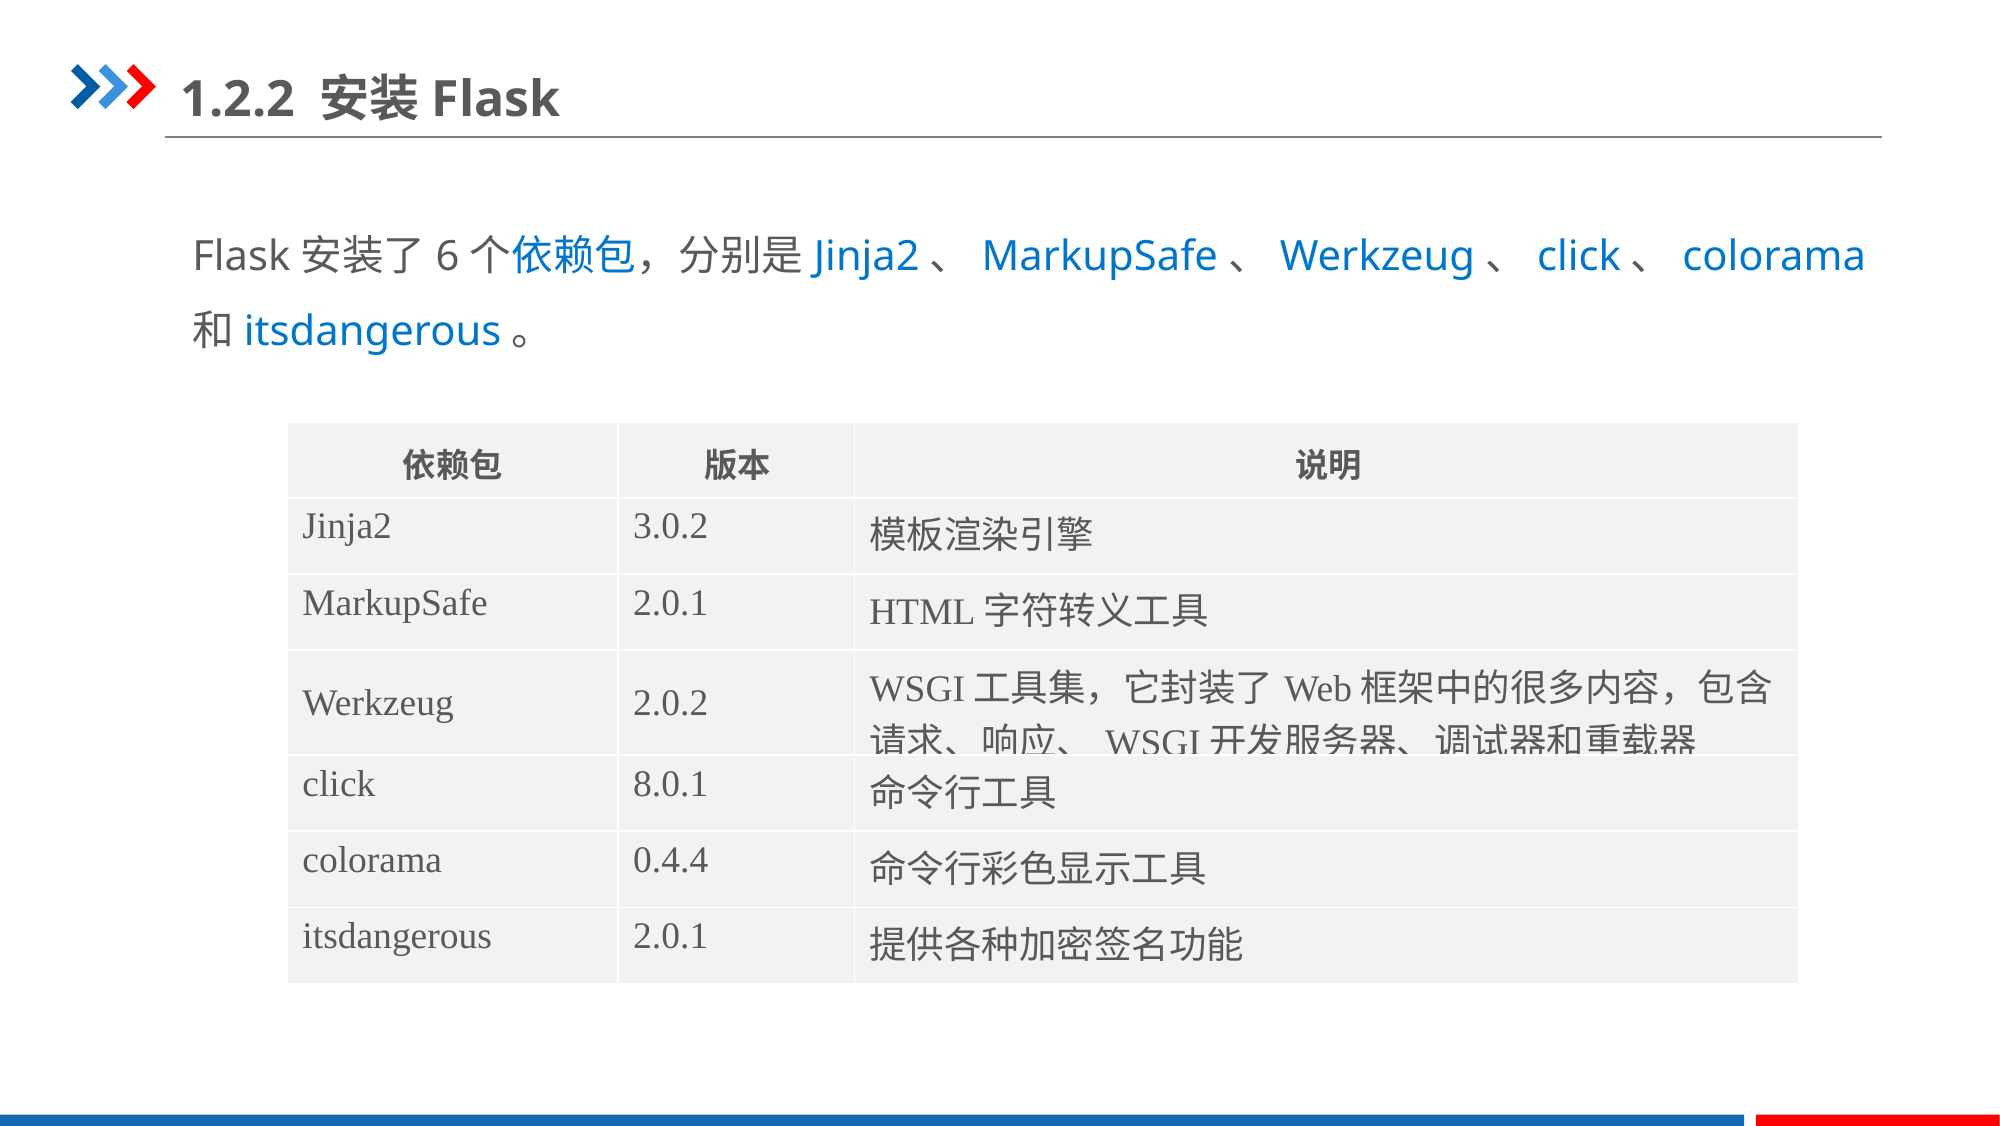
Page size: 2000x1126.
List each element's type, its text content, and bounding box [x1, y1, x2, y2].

table_cell 命令行工具 [855, 756, 1798, 830]
table_cell 3.0.2 [619, 499, 854, 573]
table_cell WSGI工具集，它封装了Web框架中的很多内容，包含请求、响应、WSGI开发服务器、调试器和重载器 [855, 651, 1798, 754]
table_cell 8.0.1 [619, 756, 854, 830]
table_cell 2.0.2 [619, 651, 854, 754]
table_cell 命令行彩色显示工具 [855, 832, 1798, 907]
table_cell 模板渲染引擎 [855, 499, 1798, 573]
table_cell itsdangerous [288, 908, 617, 983]
table_cell 2.0.1 [619, 908, 854, 983]
table_cell MarkupSafe [288, 575, 617, 649]
table_header 说明 [855, 423, 1798, 497]
text_box Flask安装了6个依赖包，分别是Jinja2、MarkupSafe、Werkzeug、click、colorama和itsdangerous。 [177, 196, 1910, 362]
table_cell Jinja2 [288, 499, 617, 573]
table_cell 2.0.1 [619, 575, 854, 649]
table_cell colorama [288, 832, 617, 907]
table_header 版本 [619, 423, 854, 497]
table_cell click [288, 756, 617, 830]
table_cell HTML字符转义工具 [855, 575, 1798, 649]
table_header 依赖包 [288, 423, 617, 497]
text_box 1.2.2 安装Flask [180, 54, 895, 138]
table_cell 提供各种加密签名功能 [855, 908, 1798, 983]
table_cell Werkzeug [288, 651, 617, 754]
table_cell 0.4.4 [619, 832, 854, 907]
